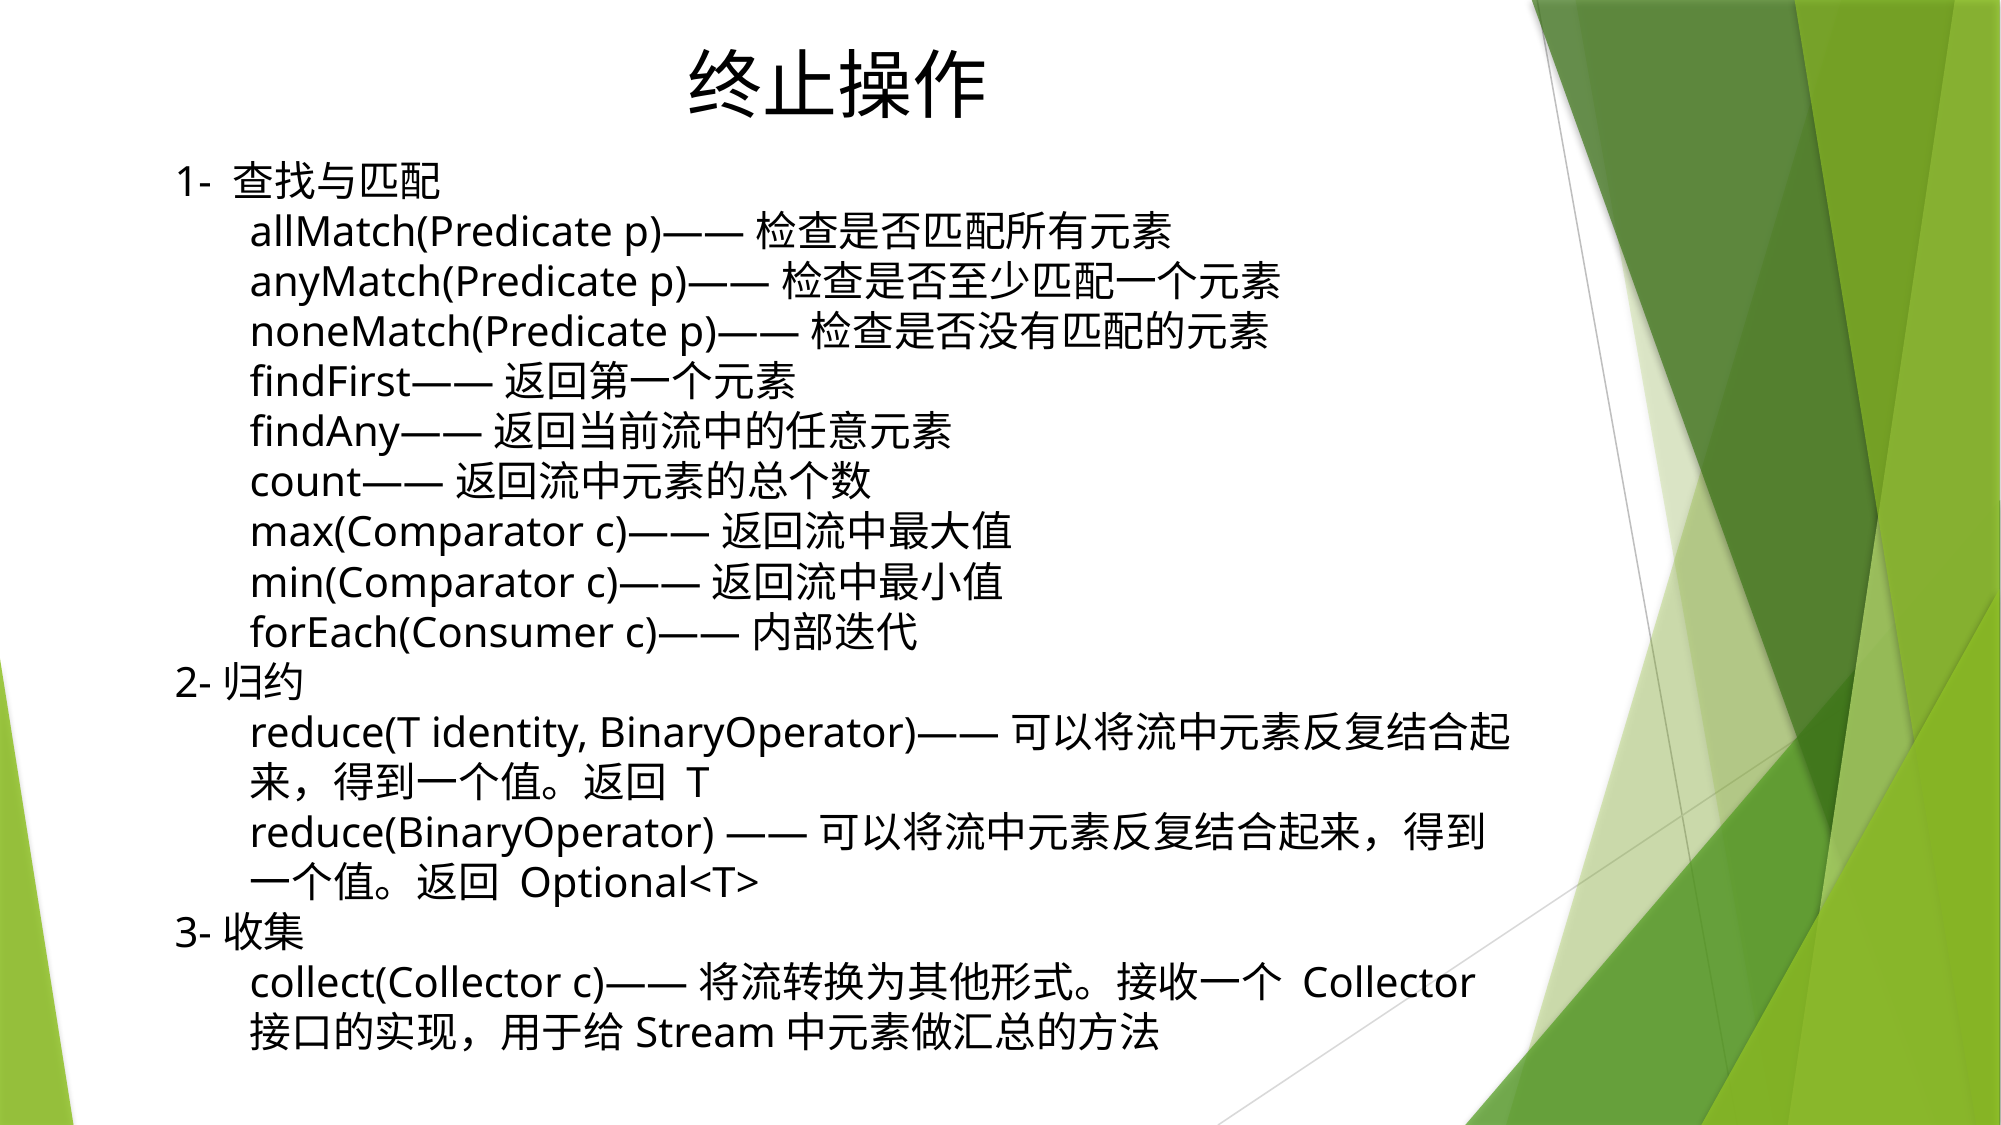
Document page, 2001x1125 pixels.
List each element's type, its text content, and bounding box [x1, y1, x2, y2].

title 终止操作 [131, 30, 1543, 148]
text_box 1- 查找与匹配 allMatch(Predicate p)——检查是否匹配所有元素 anyMatch(Predicate p)——检查是否至少匹配一个元素 noneMatch(Predicate p)——检查是否没有匹配的元素 findFirst——返回第一个元素 findAny——返回当前流中的任意元素 count——返回流中元素的总个数 max(Comparator c)——返回流中最大值 min(Comparator c)——返回流中最小值 forEach(Consumer c)——内部迭代 2-归约 reduce(T identity, BinaryOperator)——可以将流中元素反复结合起来，得到一个值。返回 T reduce(BinaryOperator) ——可以将流中元素反复结合起来，得到一个值。返回 Optional<T> 3-收集 collect(Collector c)——将流转换为其他形式。接收一个 Collector接口的实现，用于给Stream中元素做汇总的方法 [159, 147, 1543, 1063]
